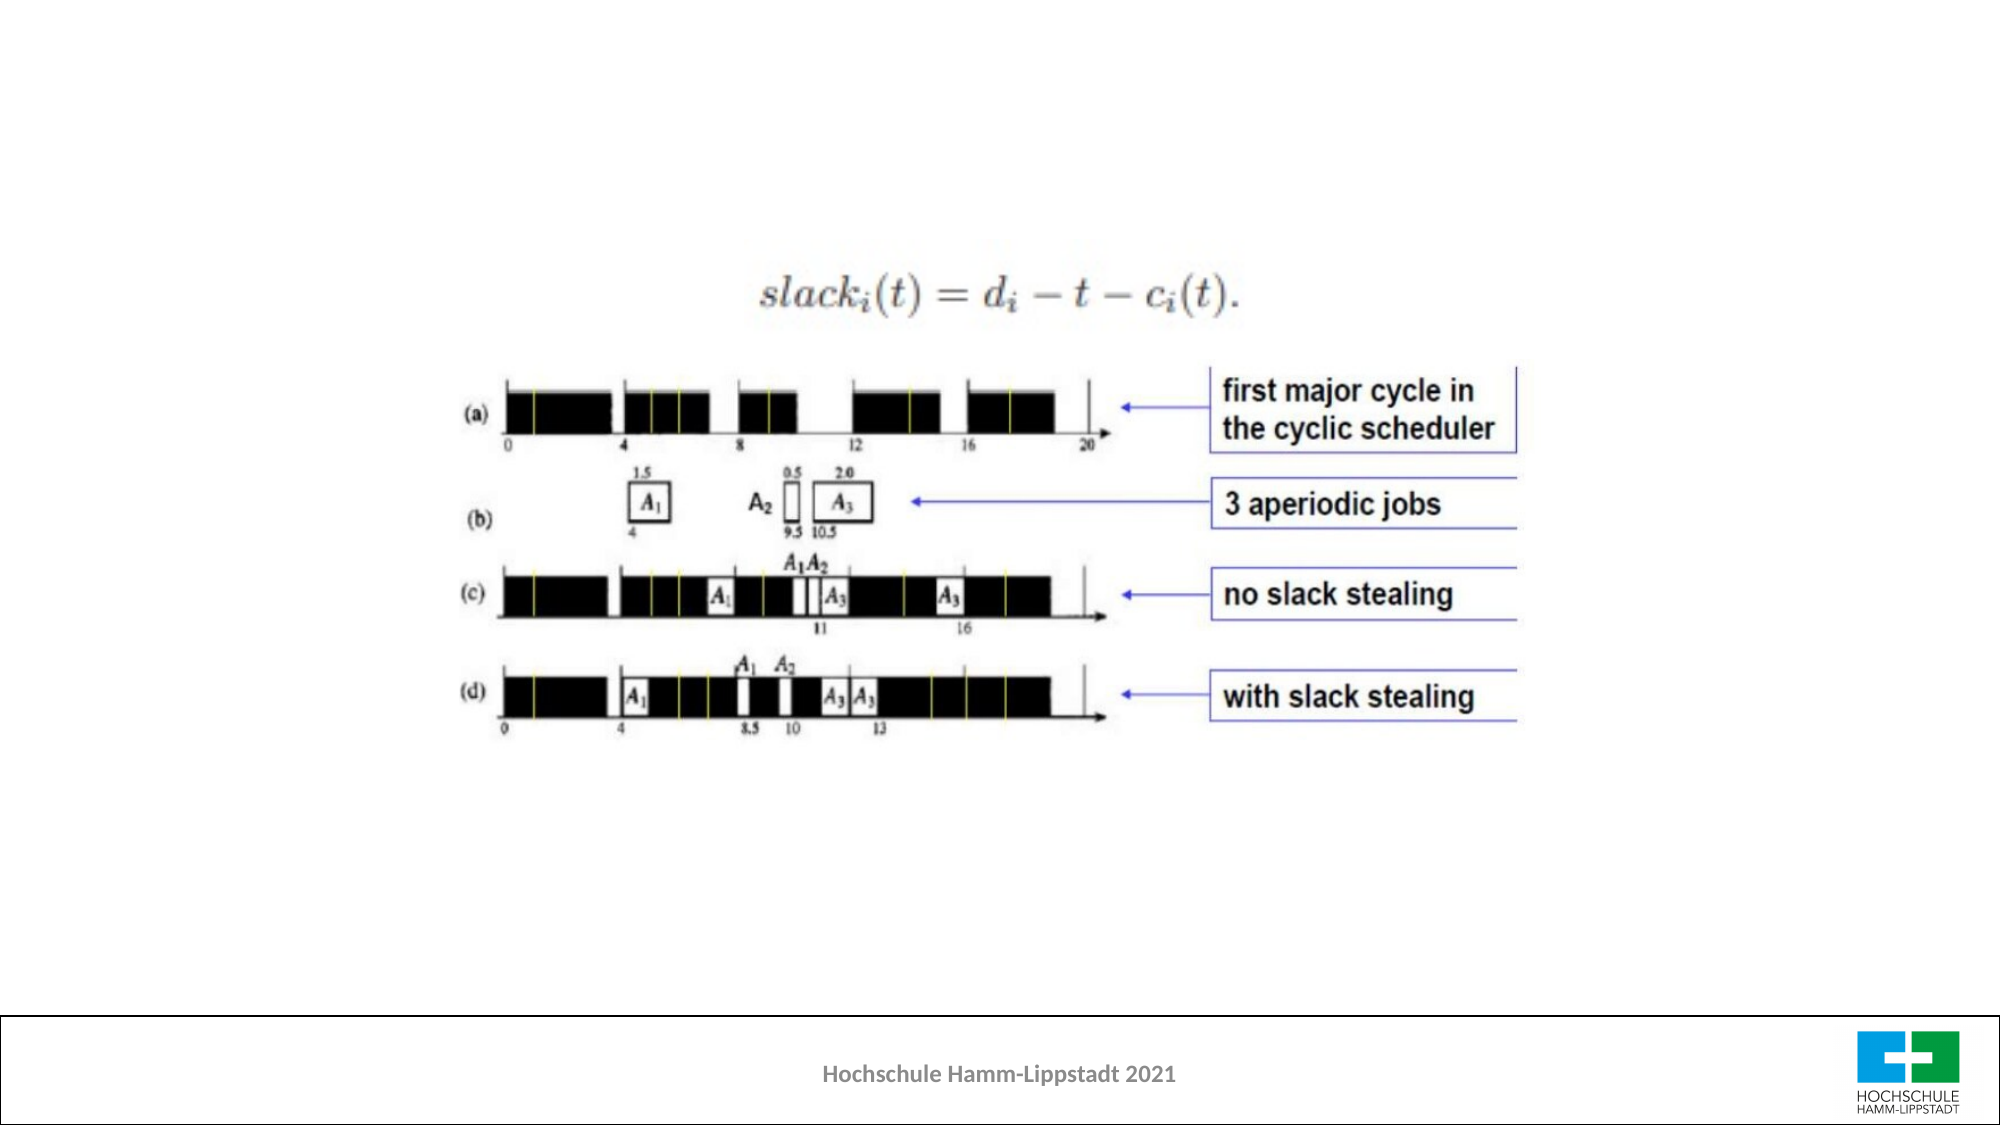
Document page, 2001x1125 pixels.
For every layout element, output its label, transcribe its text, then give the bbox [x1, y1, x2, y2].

picture [744, 239, 1256, 339]
footer Hochschule Hamm-Lippstadt 2021 [662, 1042, 1338, 1103]
picture [1833, 1025, 1984, 1120]
picture [459, 359, 1541, 766]
text_box [0, 1015, 2000, 1125]
